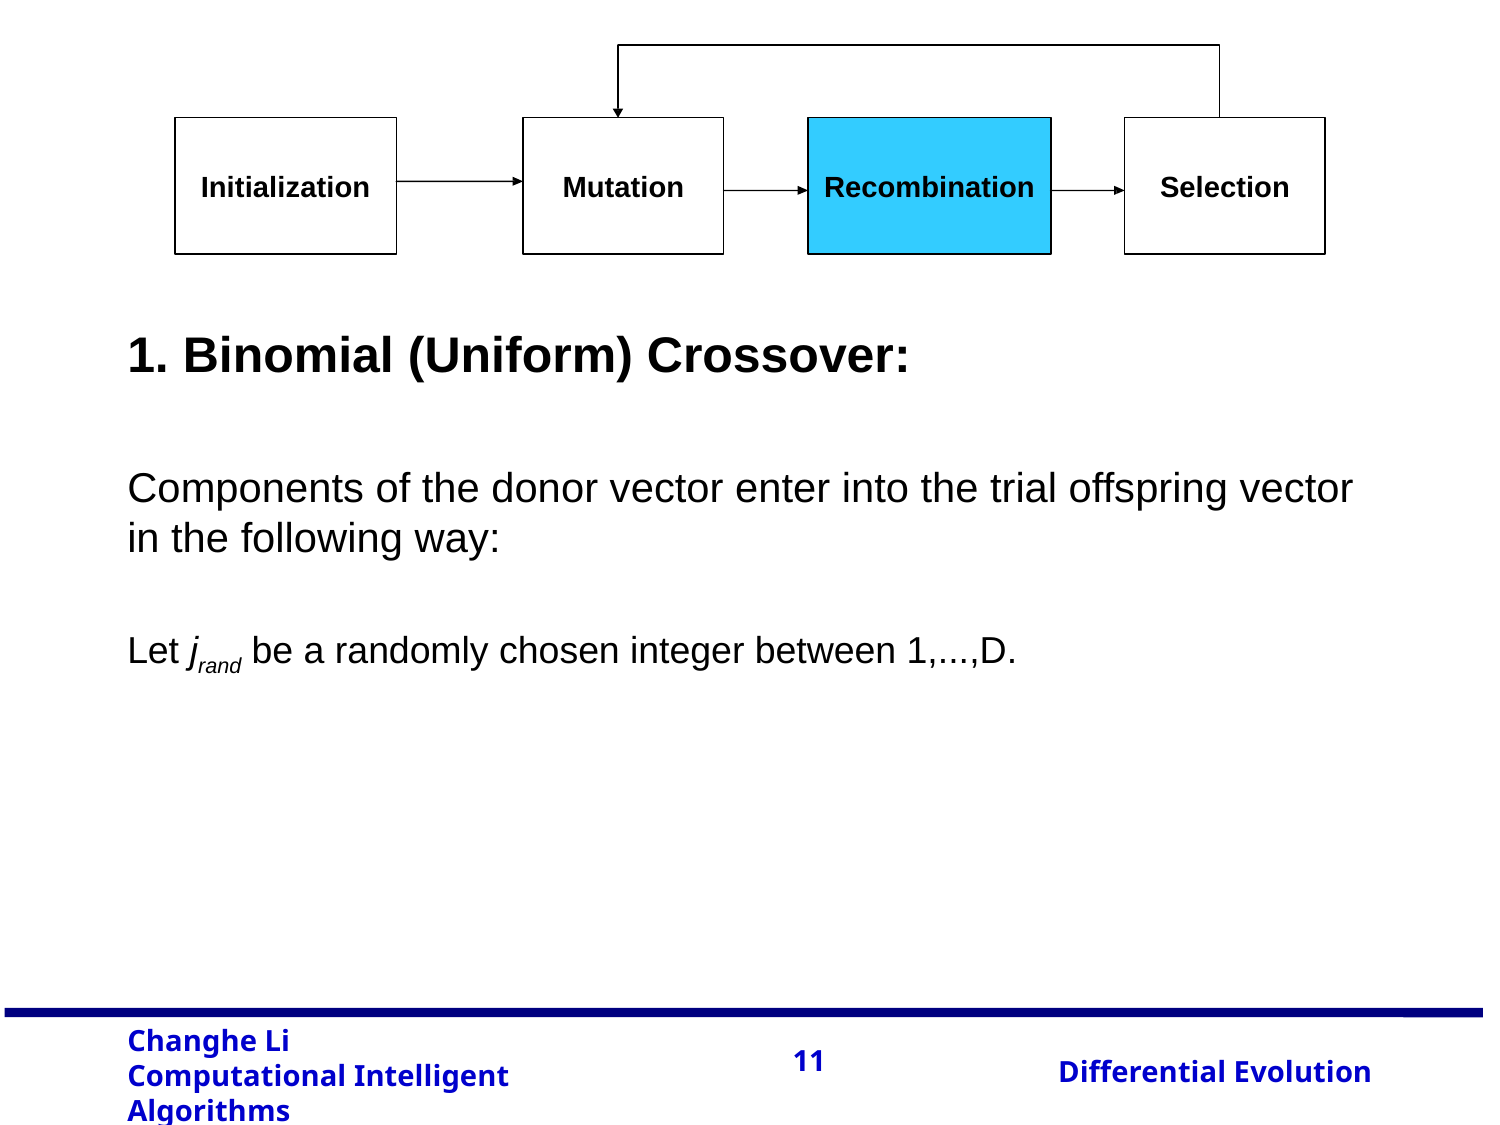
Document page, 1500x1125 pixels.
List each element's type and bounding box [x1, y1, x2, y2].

text_box [174, 43, 1326, 255]
